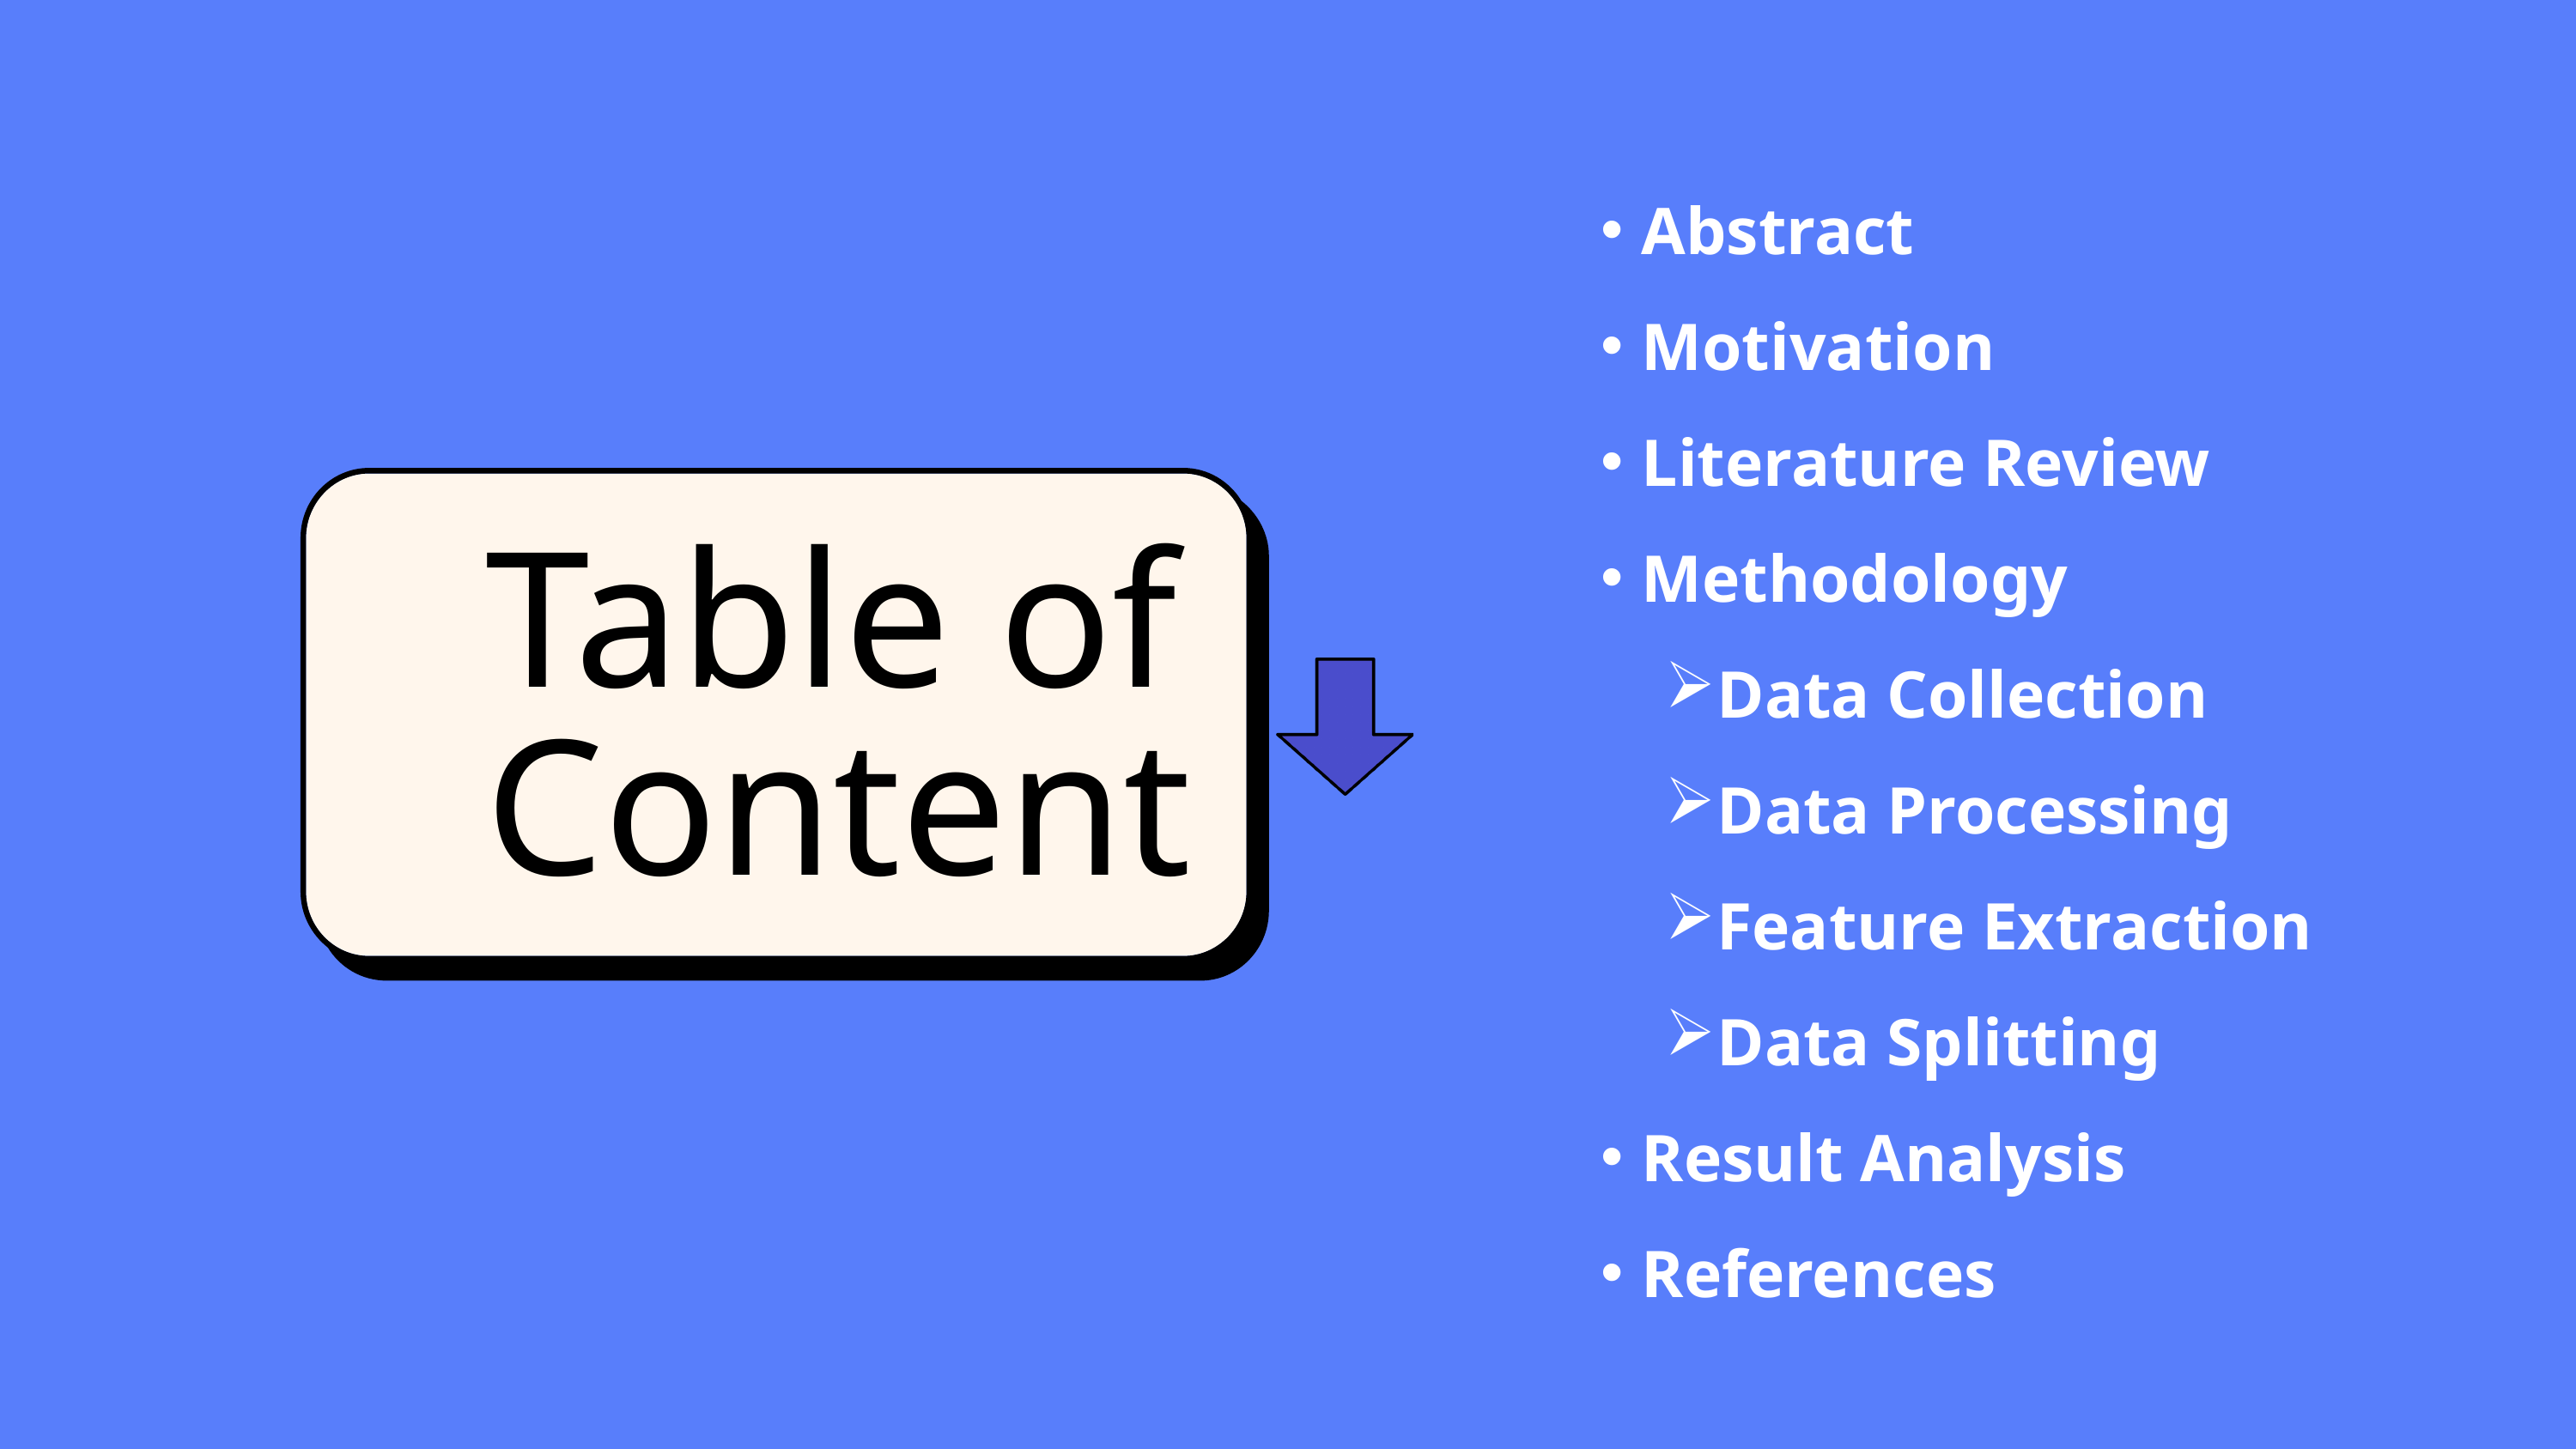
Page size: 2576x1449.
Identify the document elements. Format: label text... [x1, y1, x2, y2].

text_box Table of Content [1273, 537, 1490, 913]
text_box [1276, 658, 1414, 796]
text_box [300, 467, 1270, 981]
text_box Abstract Motivation Literature Review Methodology Data Collection Data Processing Feature Extraction Data Splitting Result Analysis References [1589, 145, 2340, 1434]
